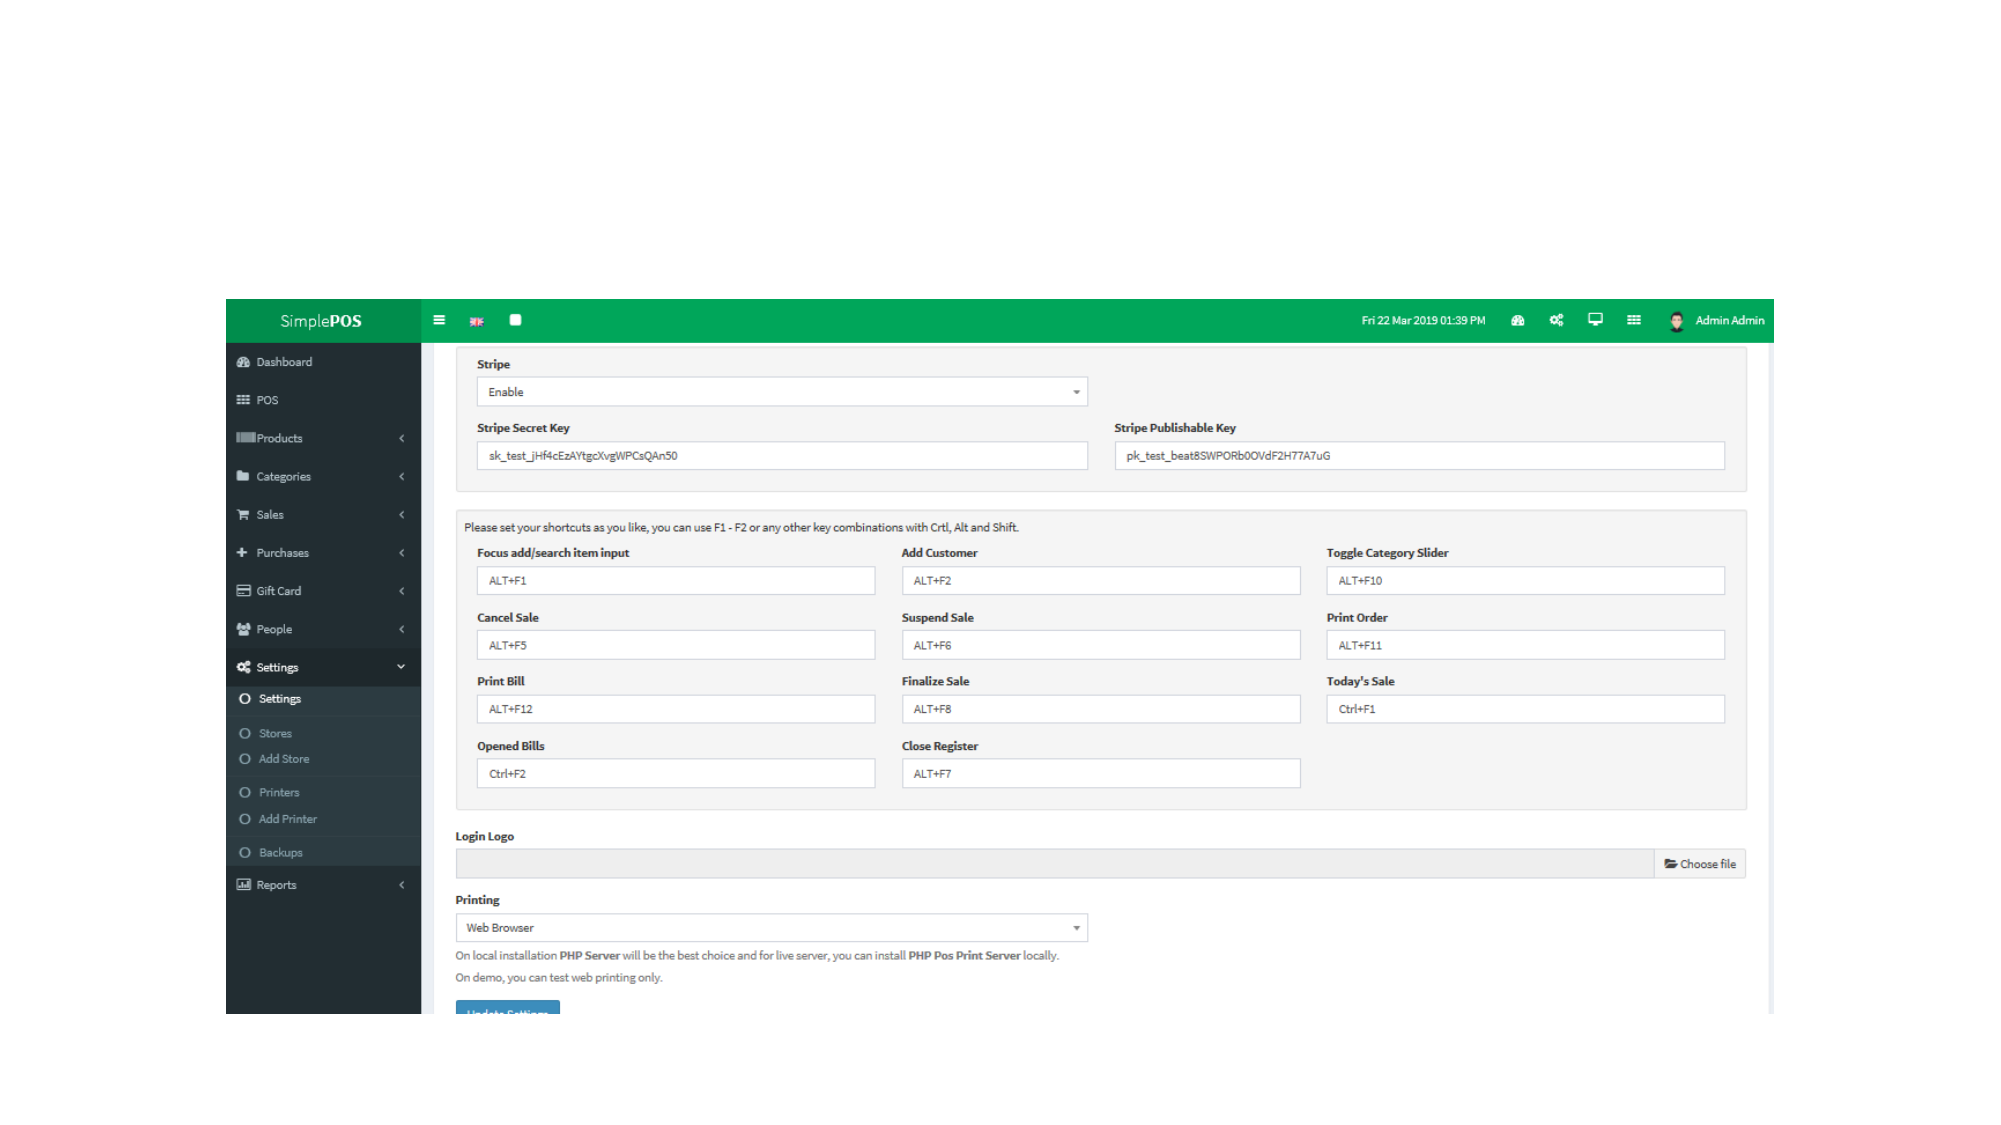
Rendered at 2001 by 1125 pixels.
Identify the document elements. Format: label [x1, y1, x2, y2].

list [226, 299, 1774, 1014]
